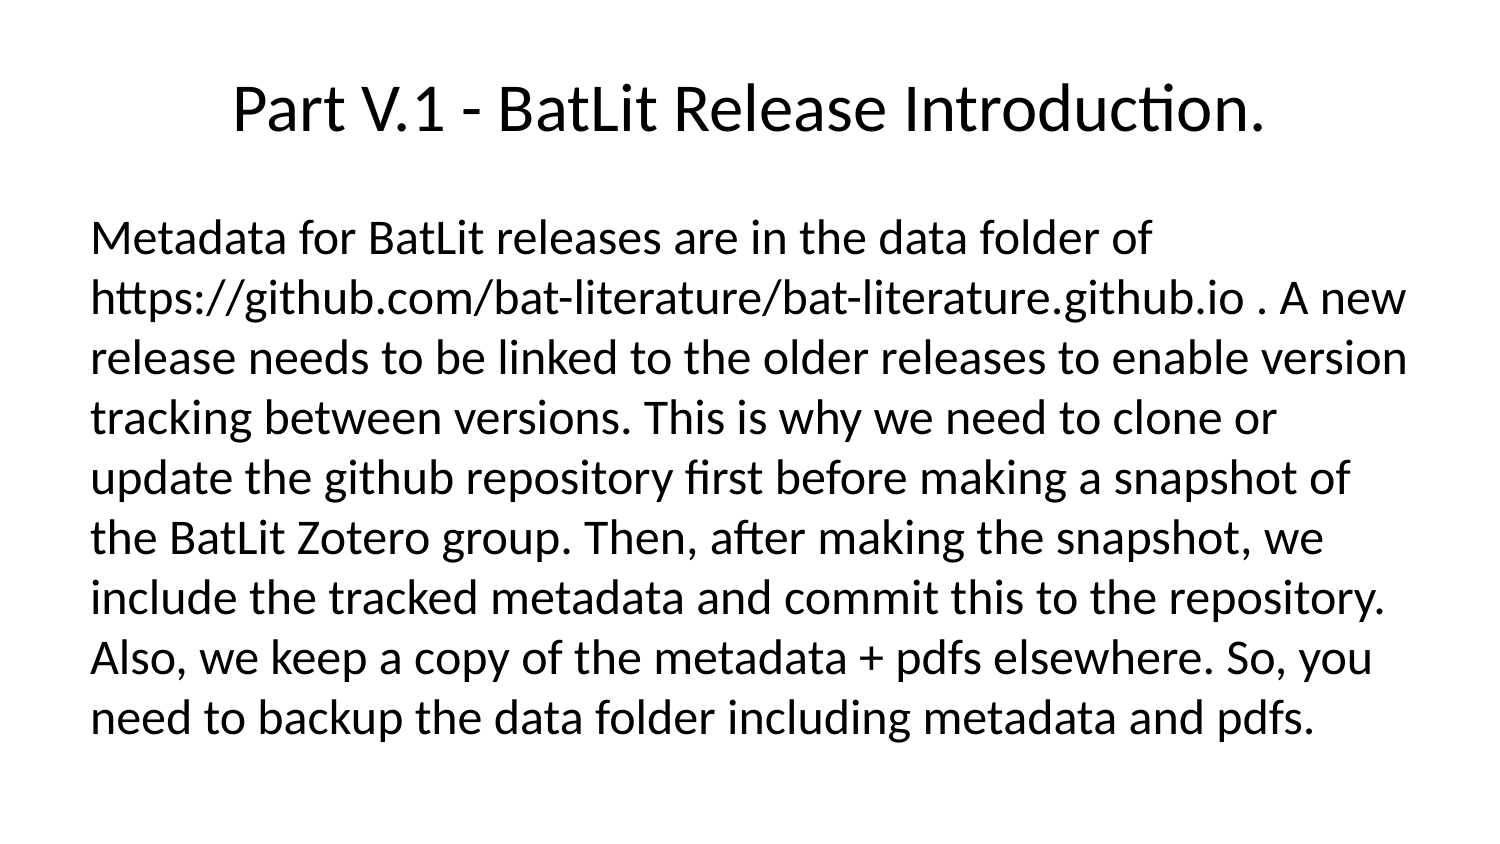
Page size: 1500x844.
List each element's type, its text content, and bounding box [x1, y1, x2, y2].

title Part V.1 - BatLit Release Introduction. [75, 33, 1425, 175]
list Metadata for BatLit releases are in the data folder of https://github.com/bat-literature/bat-literature.github.io . A new release needs to be linked to the older releases to enable version tracking between versions. This is why we need to clone or update the github repository first before making a snapshot of the BatLit Zotero group. Then, after making the snapshot, we include the tracked metadata and commit this to the repository. Also, we keep a copy of the metadata + pdfs elsewhere. So, you need to backup the data folder including metadata and pdfs. [75, 196, 1425, 754]
